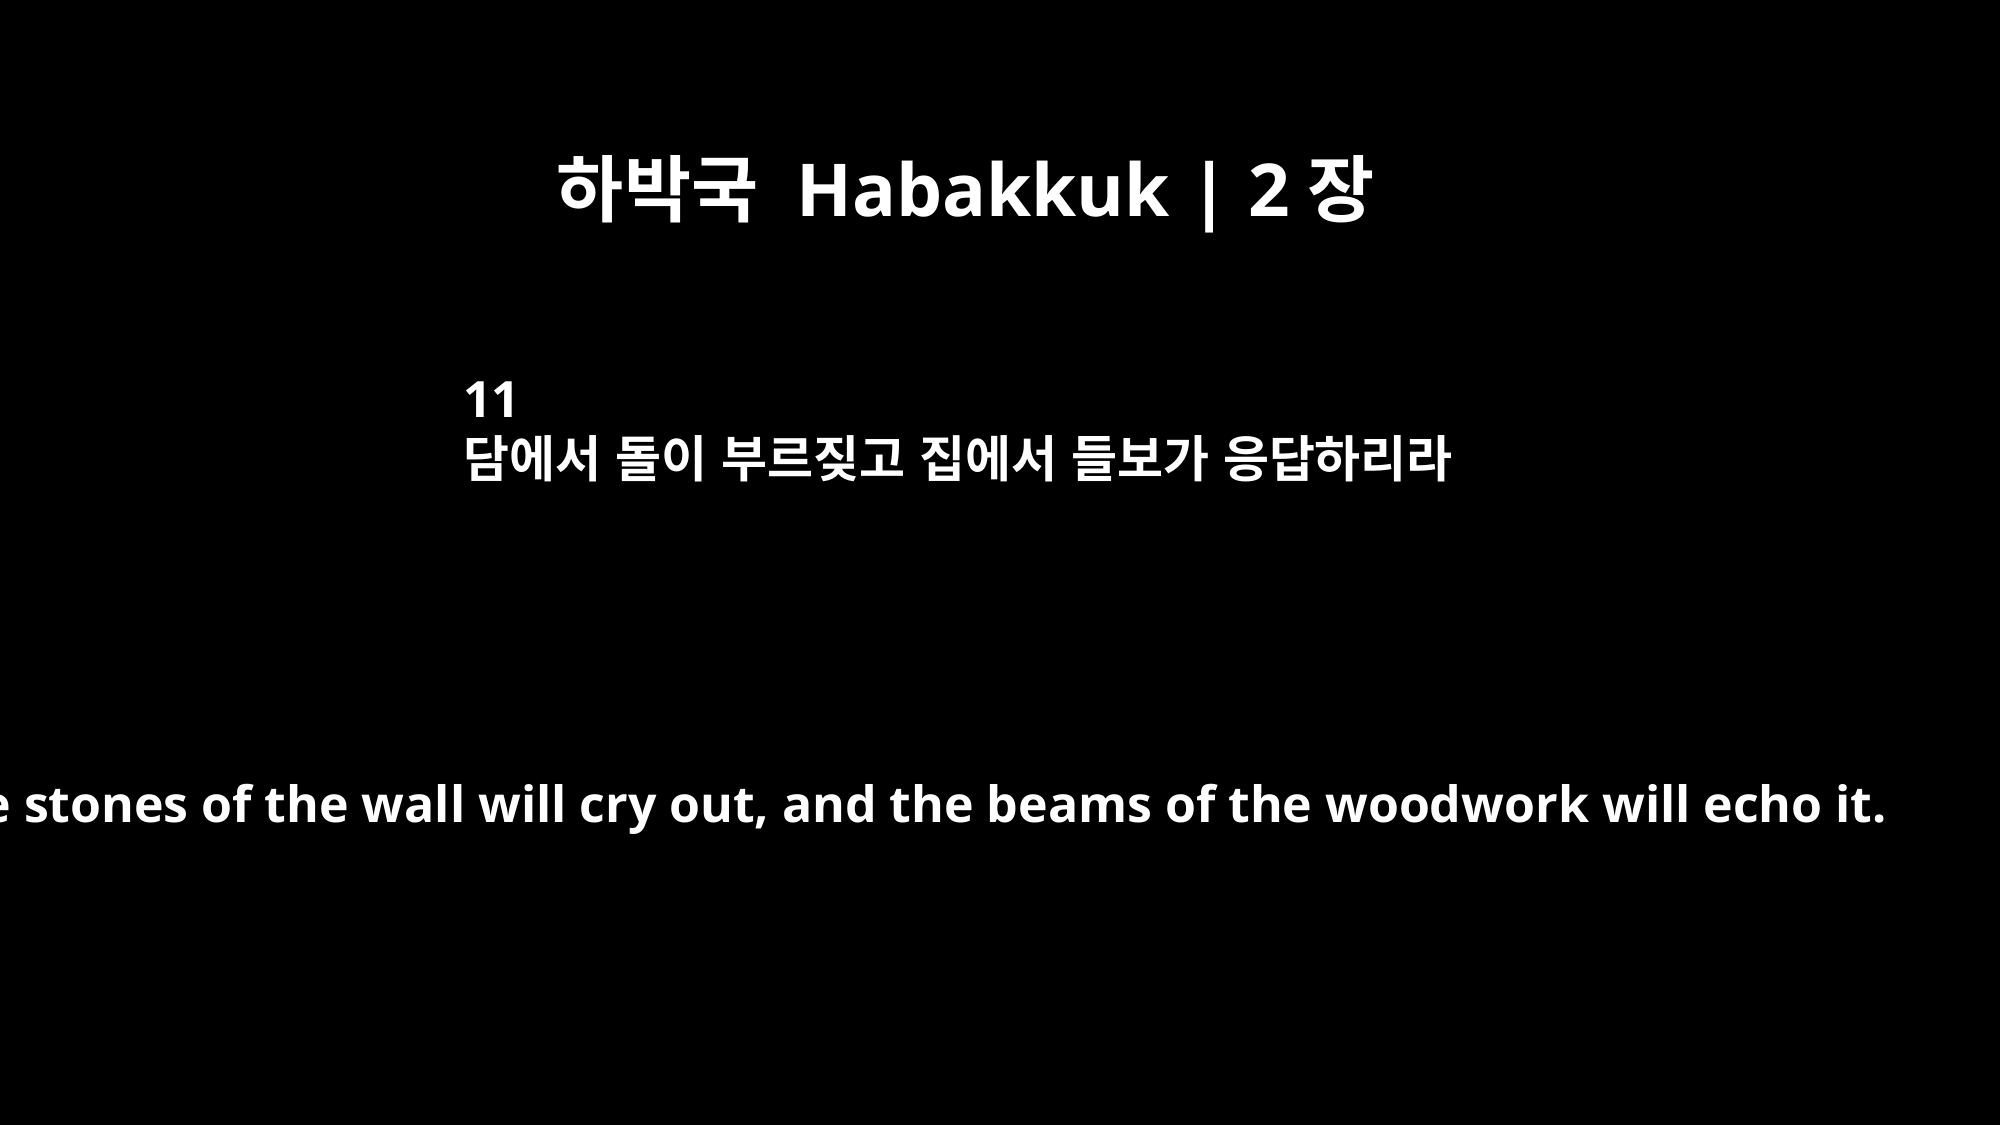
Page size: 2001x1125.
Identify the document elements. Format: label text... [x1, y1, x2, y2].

text_box 11 담에서 돌이 부르짖고 집에서 들보가 응답하리라 [448, 359, 1469, 495]
text_box 하박국 Habakkuk | 2장 [542, 136, 1390, 239]
text_box The stones of the wall will cry out, and the beams of the woodwork will echo it. [0, 764, 1903, 840]
